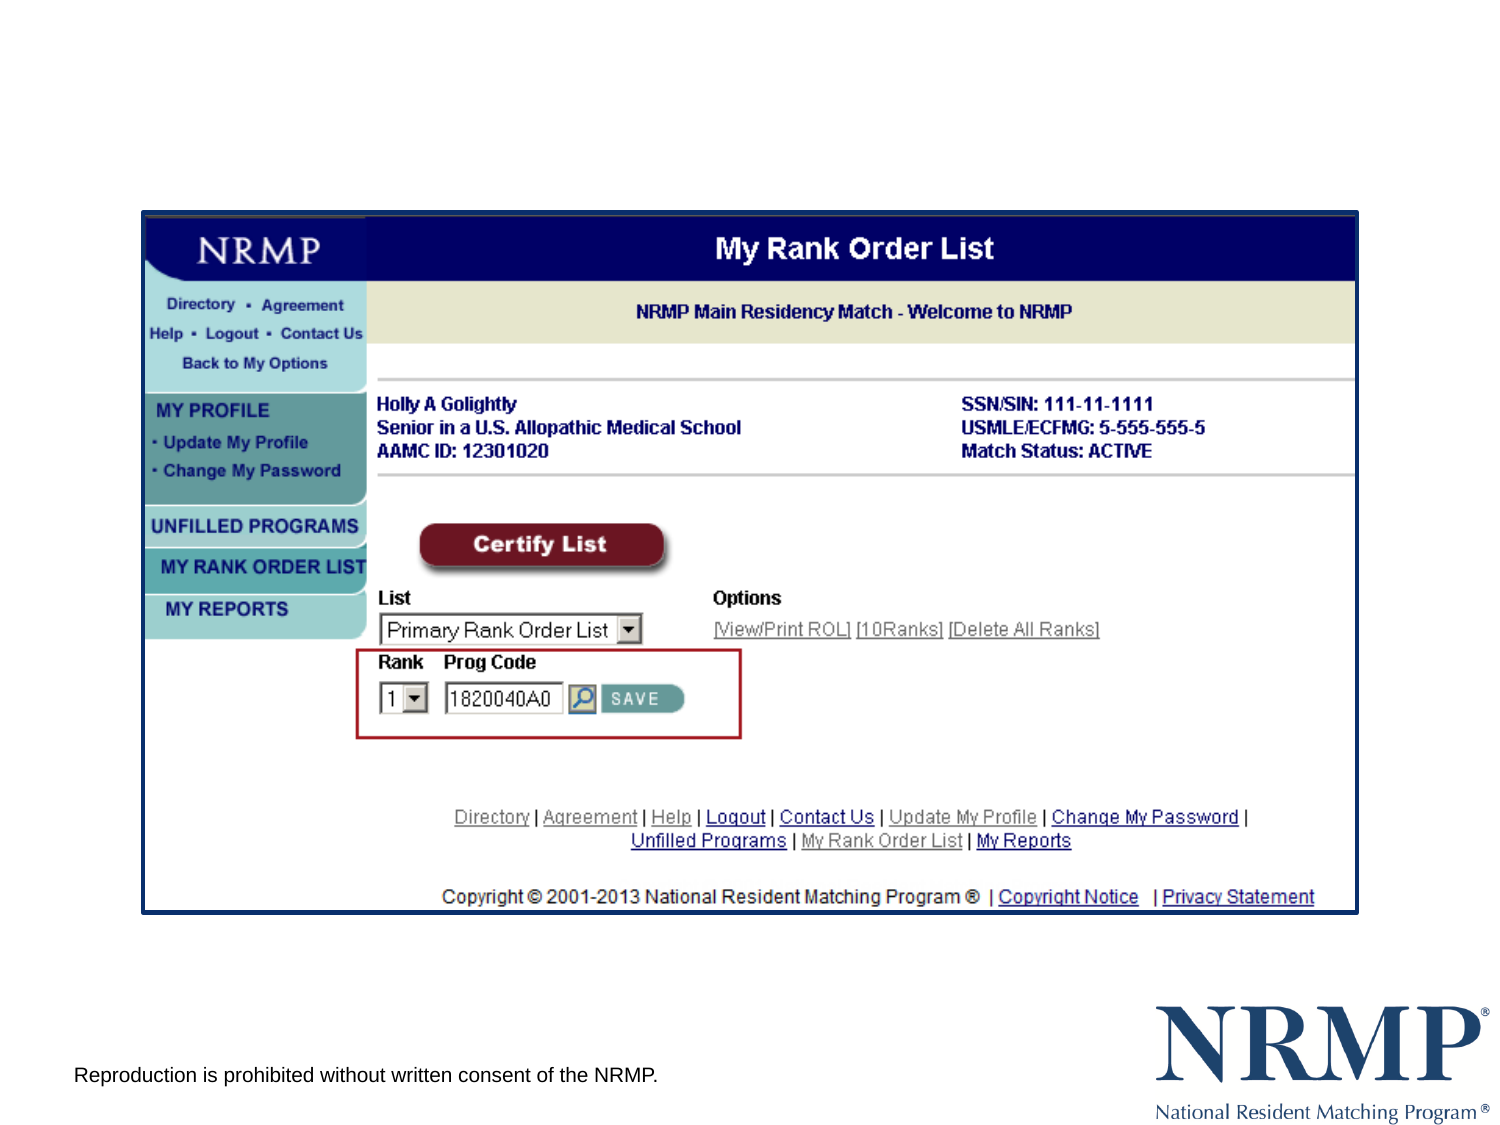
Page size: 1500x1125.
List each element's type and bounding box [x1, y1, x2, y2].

picture [1155, 1006, 1490, 1125]
picture [145, 214, 1355, 911]
